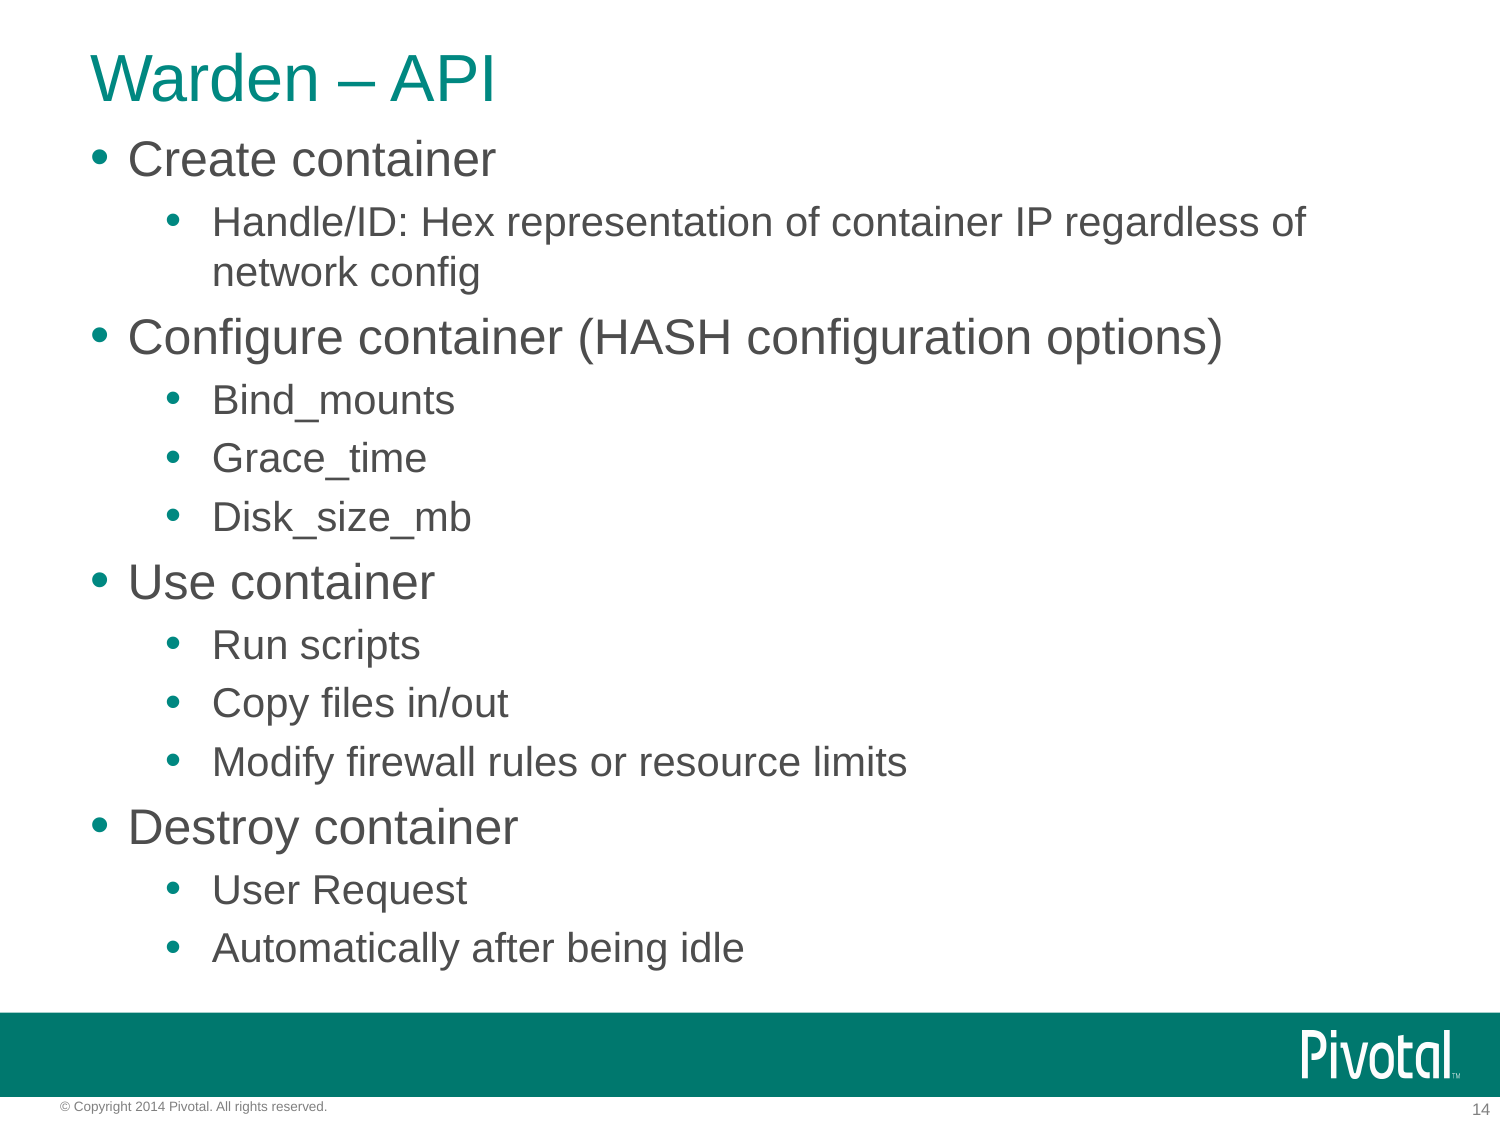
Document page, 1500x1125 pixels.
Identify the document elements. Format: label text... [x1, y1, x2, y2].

list Create container Handle/ID: Hex representation of container IP regardless of network config Configure container (HASH configuration options) Bind_mounts Grace_time Disk_size_mb Use container Run scripts Copy files in/out Modify firewall rules or resource limits Destroy container User Request Automatically after being idle [75, 139, 1425, 1005]
title Warden – API [75, 11, 1425, 139]
picture [1302, 1030, 1460, 1079]
